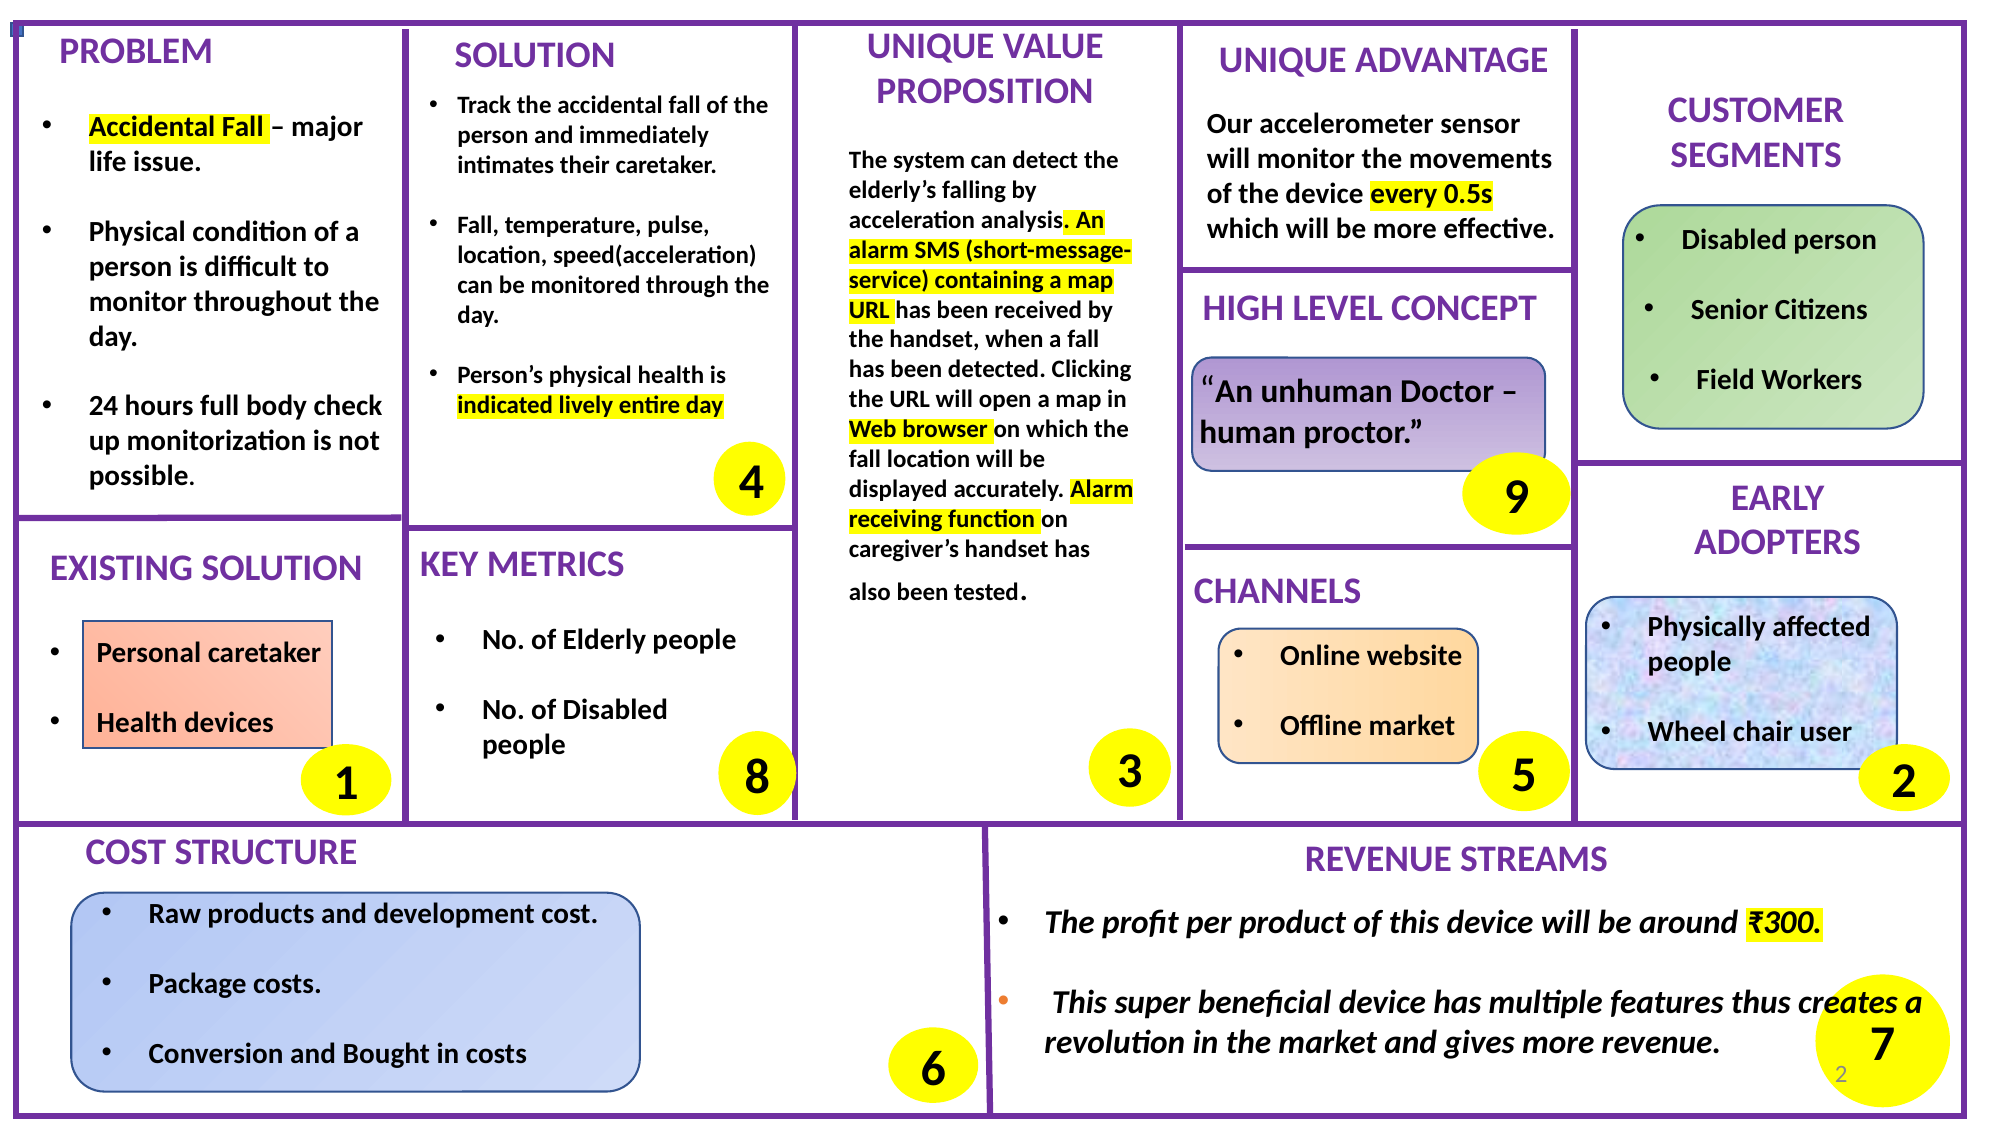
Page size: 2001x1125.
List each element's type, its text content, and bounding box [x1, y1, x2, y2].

text_box EARLY ADOPTERS Physically affected people Wheel chair user [1964, 465, 1970, 790]
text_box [11, 14, 1964, 1125]
